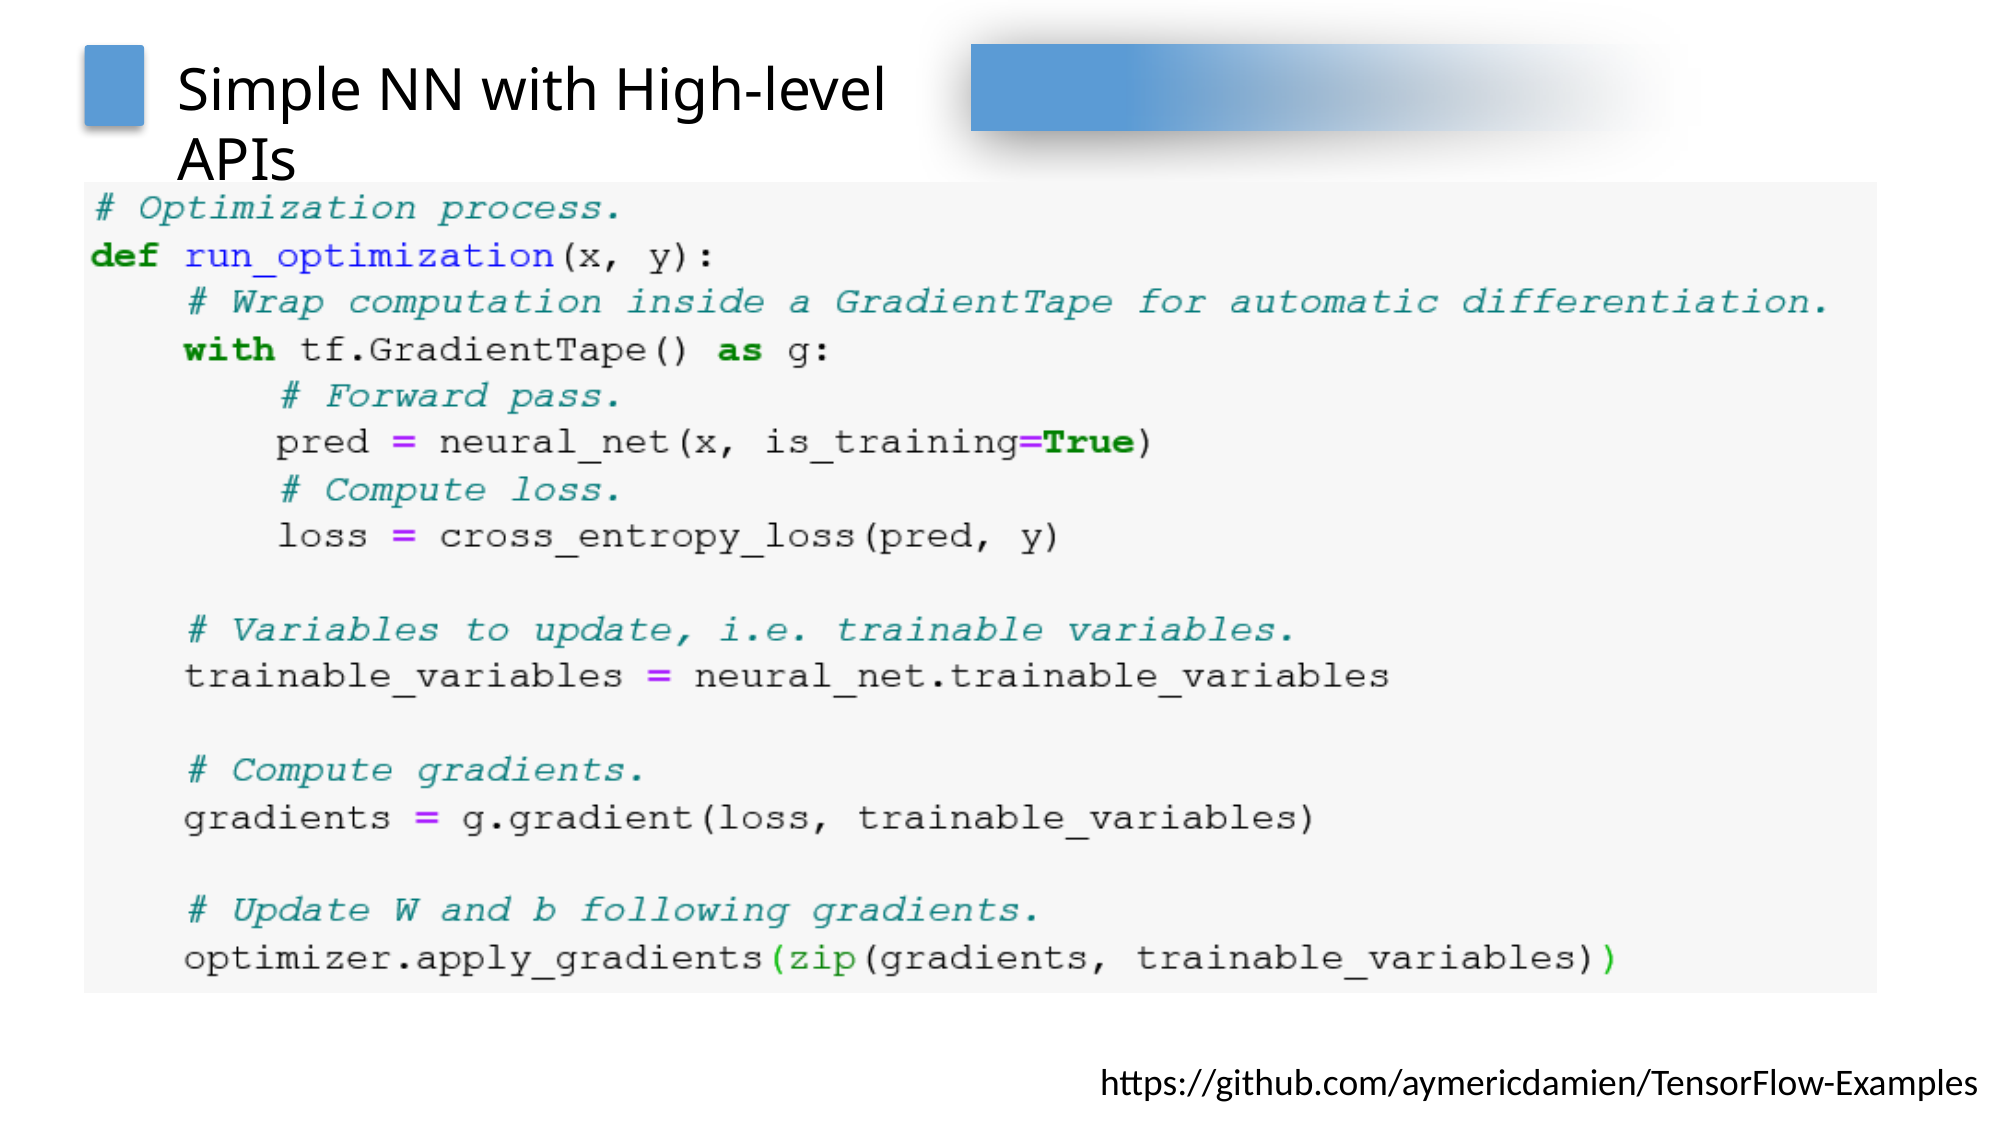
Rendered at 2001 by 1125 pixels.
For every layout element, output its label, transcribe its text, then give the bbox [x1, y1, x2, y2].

text_box Simple NN with High-level APIs [162, 44, 972, 182]
text_box [970, 43, 1671, 131]
picture [84, 182, 1877, 993]
text_box [83, 44, 146, 127]
text_box https://github.com/aymericdamien/TensorFlow-Examples [1085, 1050, 1995, 1110]
